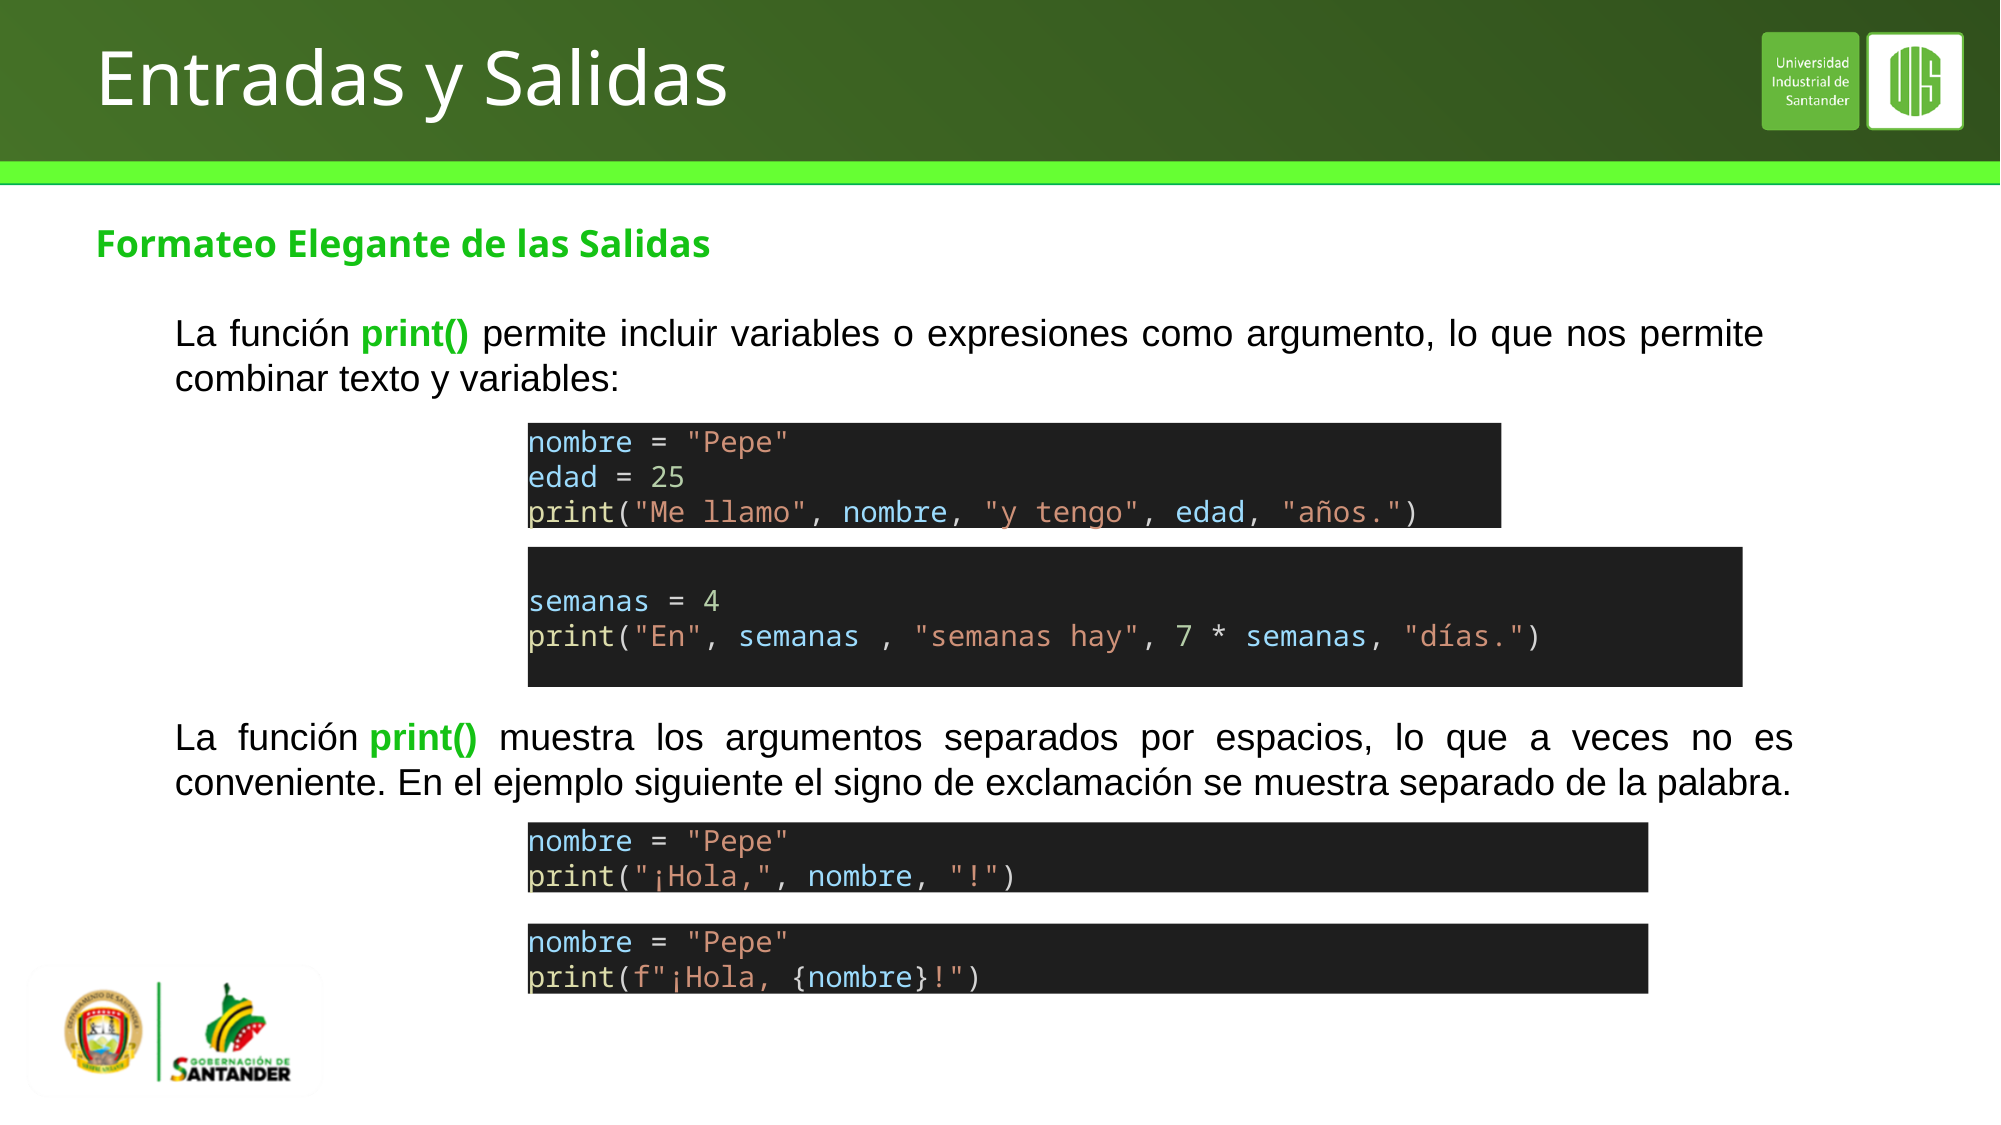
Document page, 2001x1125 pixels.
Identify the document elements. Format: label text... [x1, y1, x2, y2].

title Entradas y Salidas [80, 40, 1716, 123]
text_box La función print() muestra los argumentos separados por espacios, lo que a veces no es conveniente. En el ejemplo siguiente el signo de exclamación se muestra separado de la palabra. [160, 705, 1809, 811]
text_box semanas = 4 print("En", semanas , "semanas hay", 7 * semanas, "días.") [527, 546, 1743, 687]
picture [1760, 30, 1965, 131]
text_box La función print() permite incluir variables o expresiones como argumento, lo que nos permite combinar texto y variables: [160, 301, 1780, 407]
text_box nombre = "Pepe" print(f"¡Hola, {nombre}!") [527, 923, 1649, 994]
text_box nombre = "Pepe" print("¡Hola,", nombre, "!") [527, 822, 1649, 893]
text_box nombre = "Pepe" edad = 25 print("Me llamo", nombre, "y tengo", edad, "años.") [527, 422, 1502, 528]
picture [24, 963, 325, 1099]
text_box Formateo Elegante de las Salidas [80, 213, 1081, 273]
